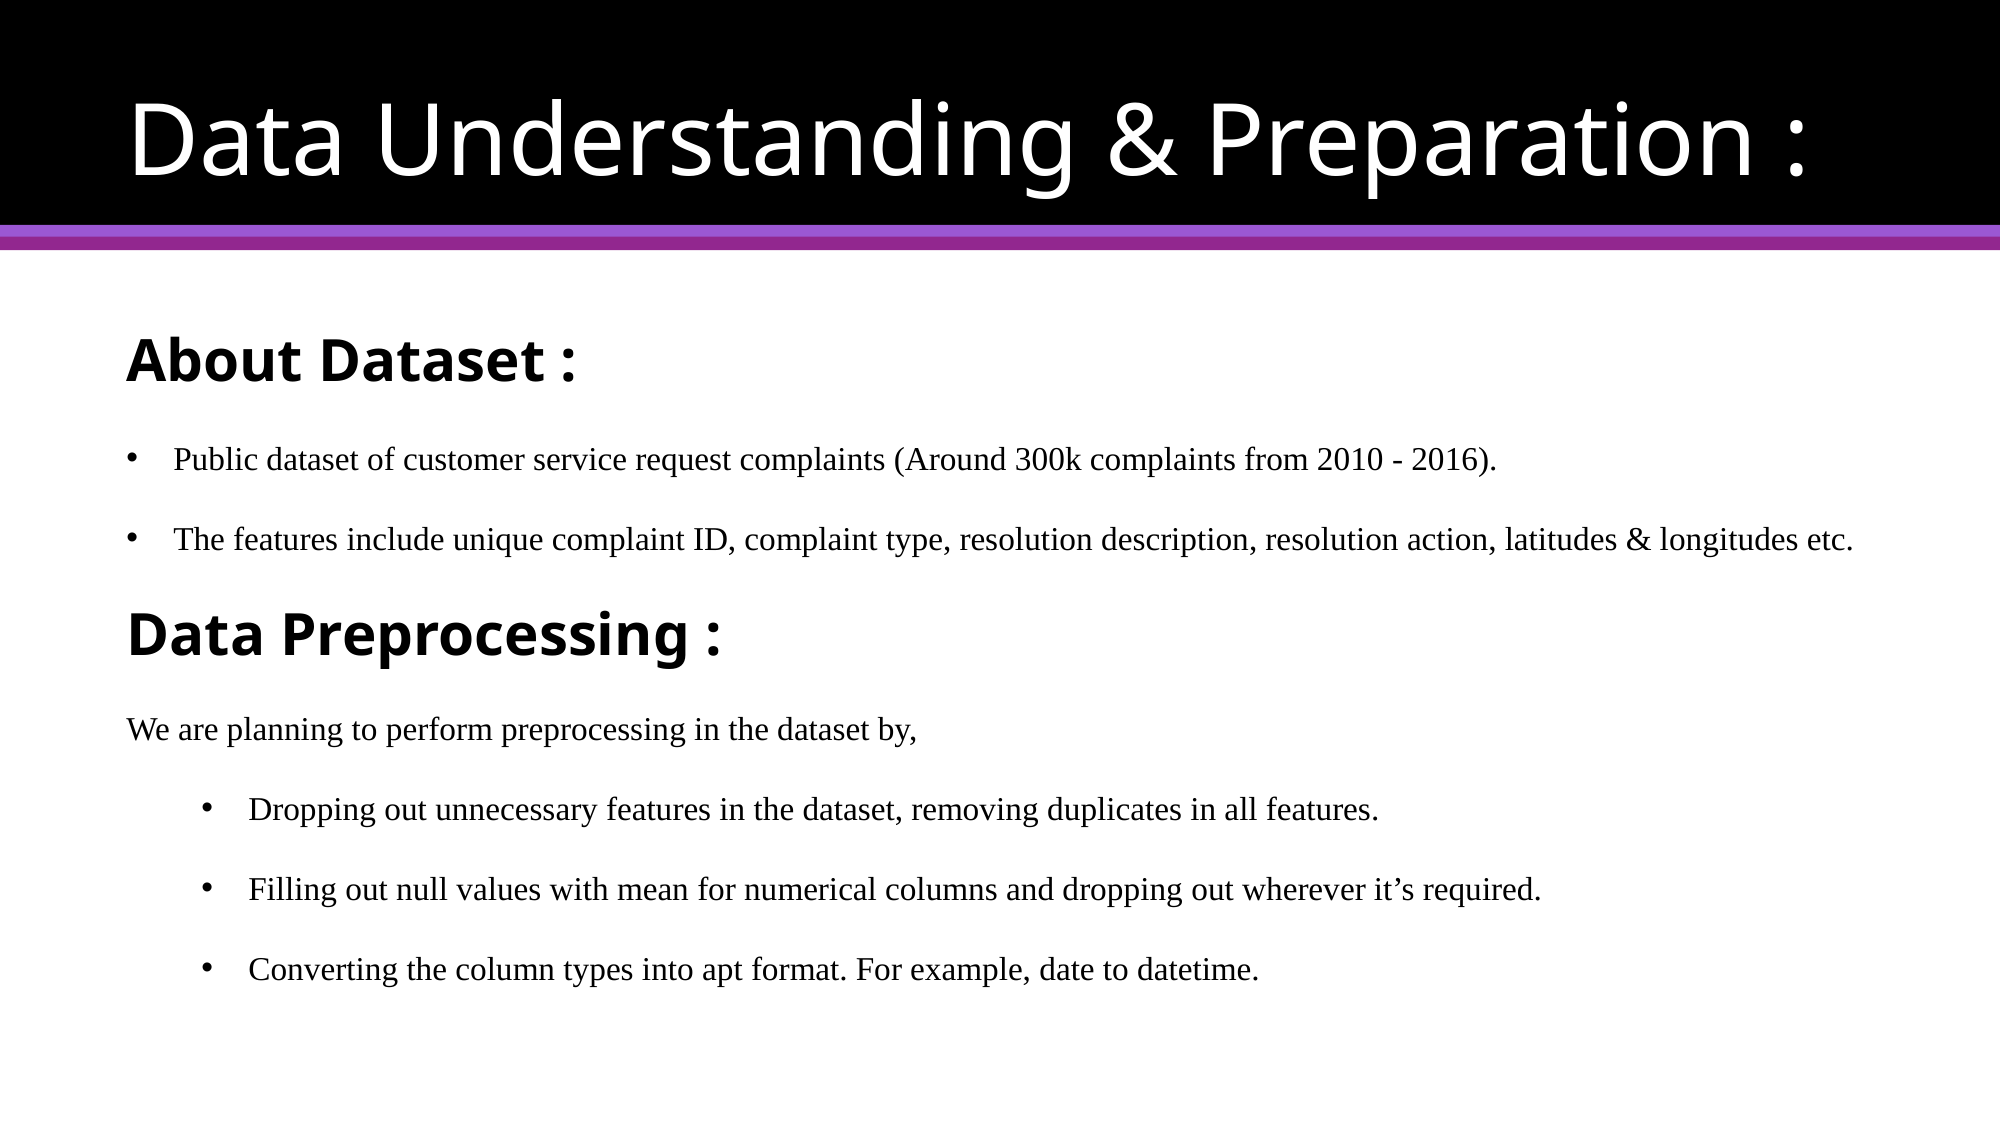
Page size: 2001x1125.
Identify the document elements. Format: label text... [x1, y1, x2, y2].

title Data Understanding & Preparation : [111, 34, 1872, 205]
text_box About Dataset : Public dataset of customer service request complaints (Around 300k complaints from 2010 - 2016). The features include unique complaint ID, complaint type, resolution description, resolution action, latitudes & longitudes etc. Data Preprocessing : We are planning to perform preprocessing in the dataset by, Dropping out unnecessary features in the dataset, removing duplicates in all features. Filling out null values with mean for numerical columns and dropping out wherever it’s required. Converting the column types into apt format. For example, date to datetime. [111, 315, 1885, 1039]
text_box [975, 537, 1025, 588]
